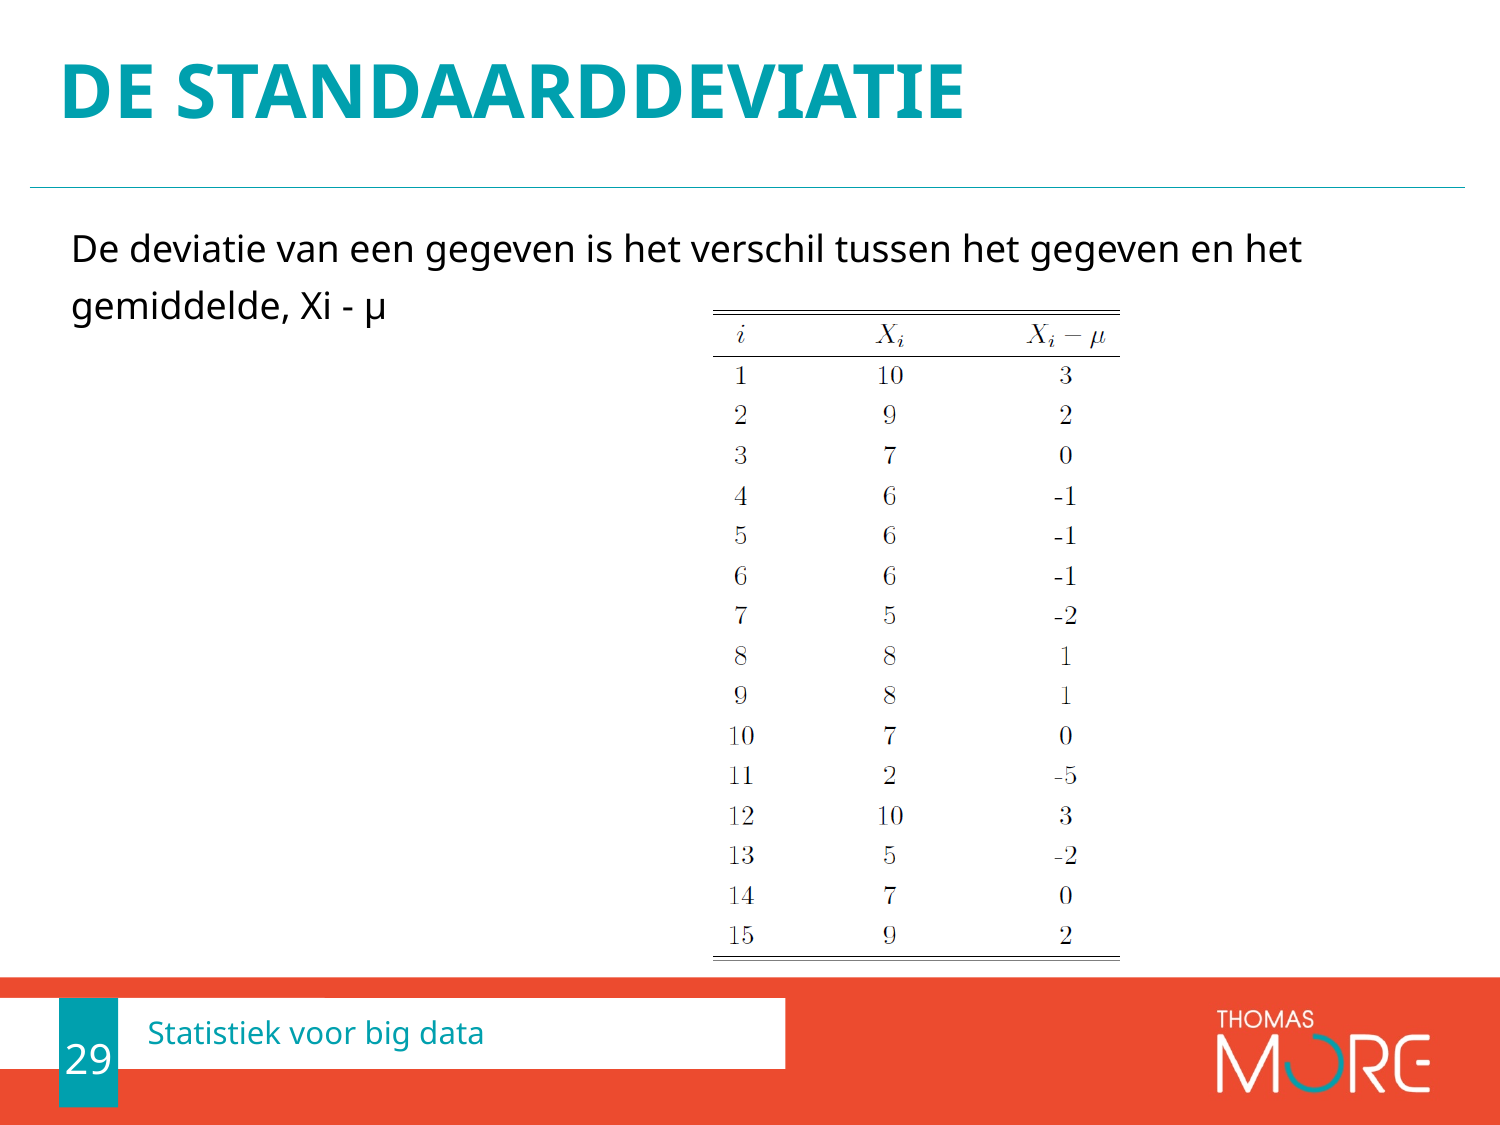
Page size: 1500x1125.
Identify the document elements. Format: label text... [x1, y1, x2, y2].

picture [1187, 1012, 1459, 1122]
slide_number 29 [59, 998, 119, 1108]
footer Statistiek voor big data [123, 998, 786, 1069]
list De deviatie van een gegeven is het verschil tussen het gegeven en het gemiddelde, Xi - µ [0, 188, 1500, 1012]
picture [677, 290, 1169, 972]
title De standaarddeviatie [0, 0, 1500, 188]
